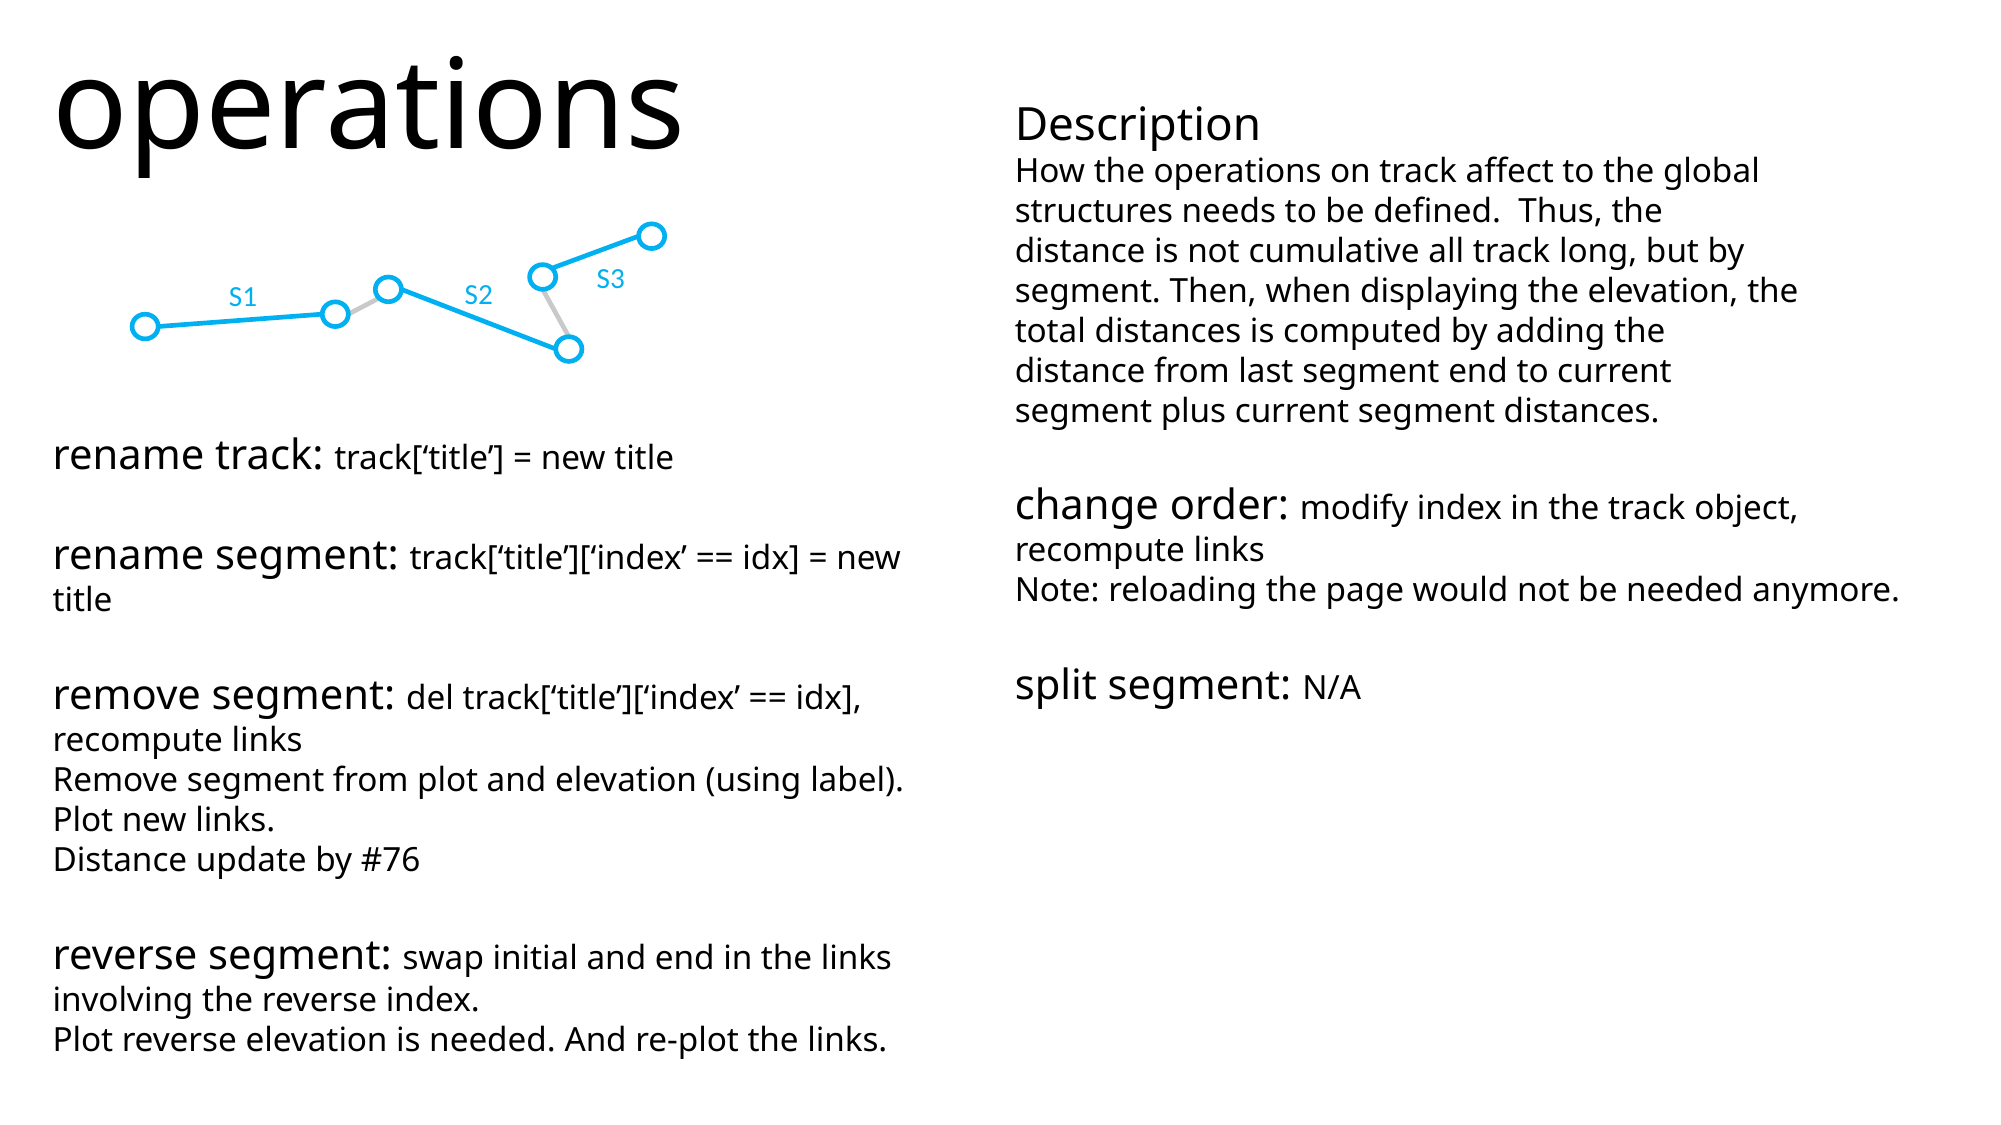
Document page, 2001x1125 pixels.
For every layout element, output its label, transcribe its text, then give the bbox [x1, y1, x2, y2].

text_box S3 [581, 251, 644, 302]
text_box [131, 313, 160, 340]
text_box change order: modify index in the track object, recompute links Note: reloading the page would not be needed anymore. split segment: N/A [999, 470, 1927, 716]
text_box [348, 298, 380, 315]
text_box rename track: track[‘title’] = new title rename segment: track[‘title’][‘index’ == idx] = new title remove segment: del track[‘title’][‘index’ == idx], recompute links Remove segment from plot and elevation (using label). Plot new links. Distance update by #76 reverse segment: swap initial and end in the links involving the reverse index. Plot reverse elevation is needed. And re-plot the links. [37, 420, 965, 1116]
text_box S2 [449, 268, 512, 289]
text_box [374, 275, 403, 303]
text_box operations [37, 30, 875, 184]
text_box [551, 236, 639, 269]
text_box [556, 289, 569, 337]
text_box [637, 222, 666, 250]
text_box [158, 314, 323, 327]
text_box Description How the operations on track affect to the global structures needs to be defined. Thus, the distance is not cumulative all track long, but by segment. Then, when displaying the elevation, the total distances is computed by adding the distance from last segment end to current segment plus current segment distances. [999, 87, 1816, 437]
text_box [401, 289, 556, 349]
text_box [321, 300, 350, 328]
text_box [554, 335, 583, 363]
text_box [528, 263, 557, 289]
text_box S1 [214, 269, 276, 314]
